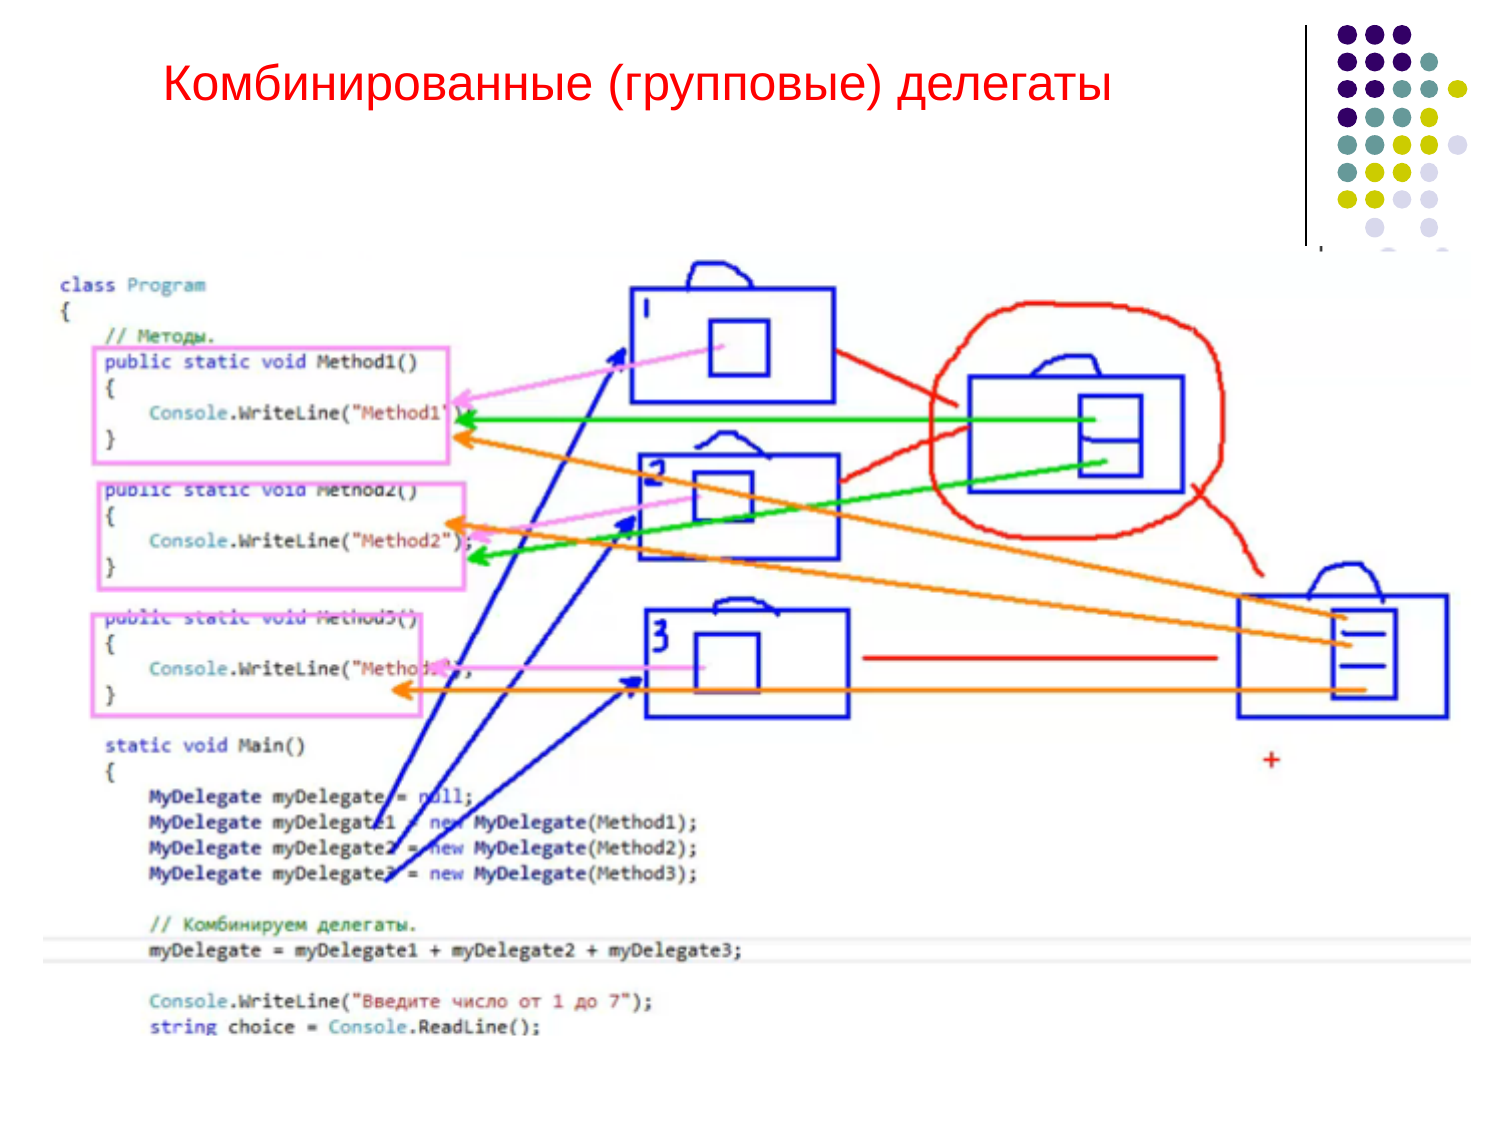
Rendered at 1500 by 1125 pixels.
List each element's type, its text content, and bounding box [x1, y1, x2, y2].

picture [43, 245, 1471, 1058]
text_box Комбинированные (групповые) делегаты [147, 42, 1138, 118]
